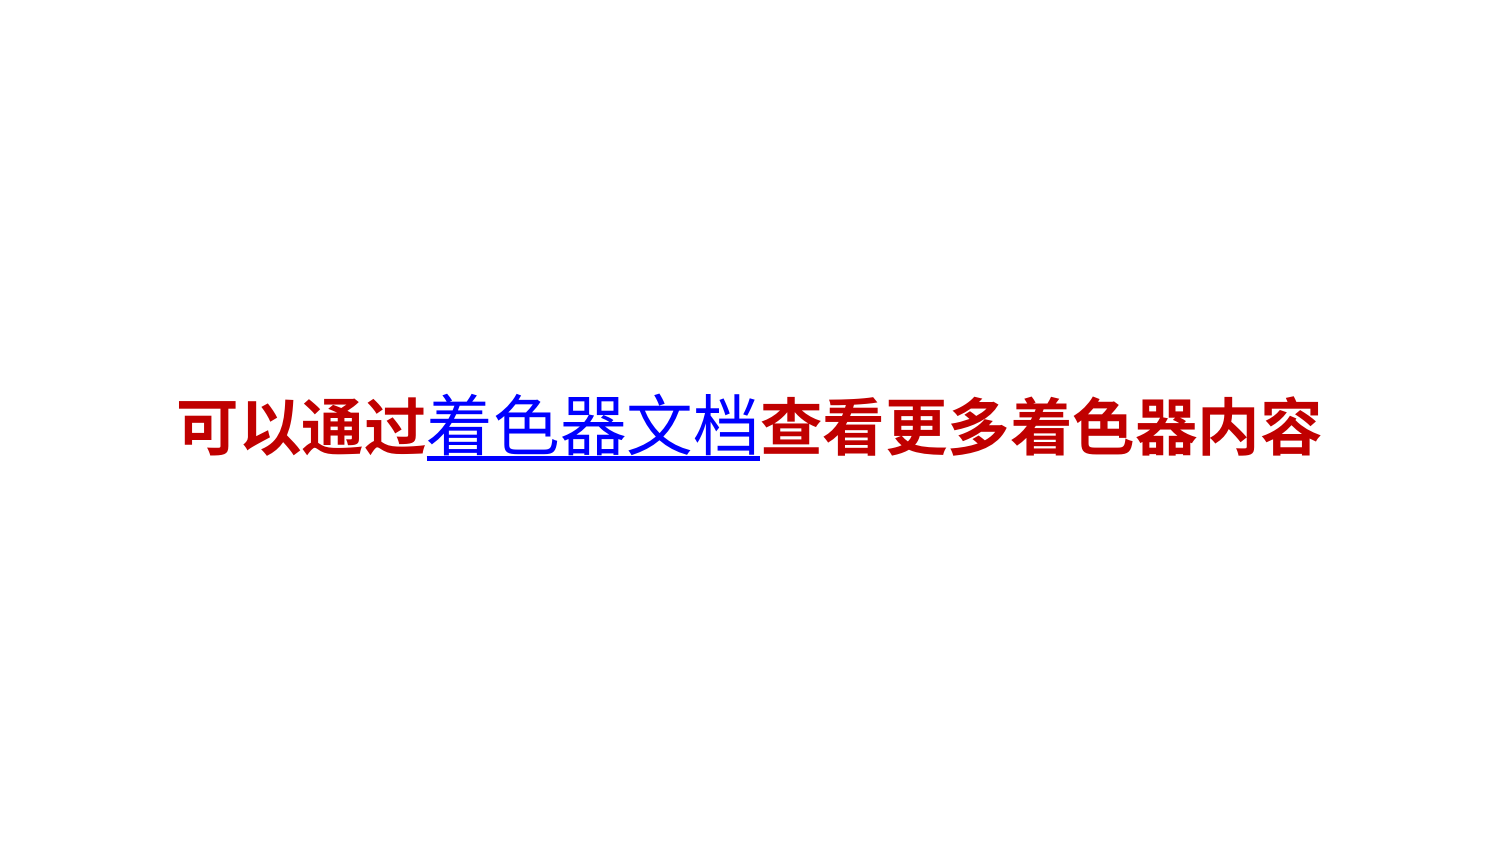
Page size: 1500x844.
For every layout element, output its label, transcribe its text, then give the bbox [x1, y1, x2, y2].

text_box 可以通过着色器文档查看更多着色器内容 [161, 376, 1339, 489]
